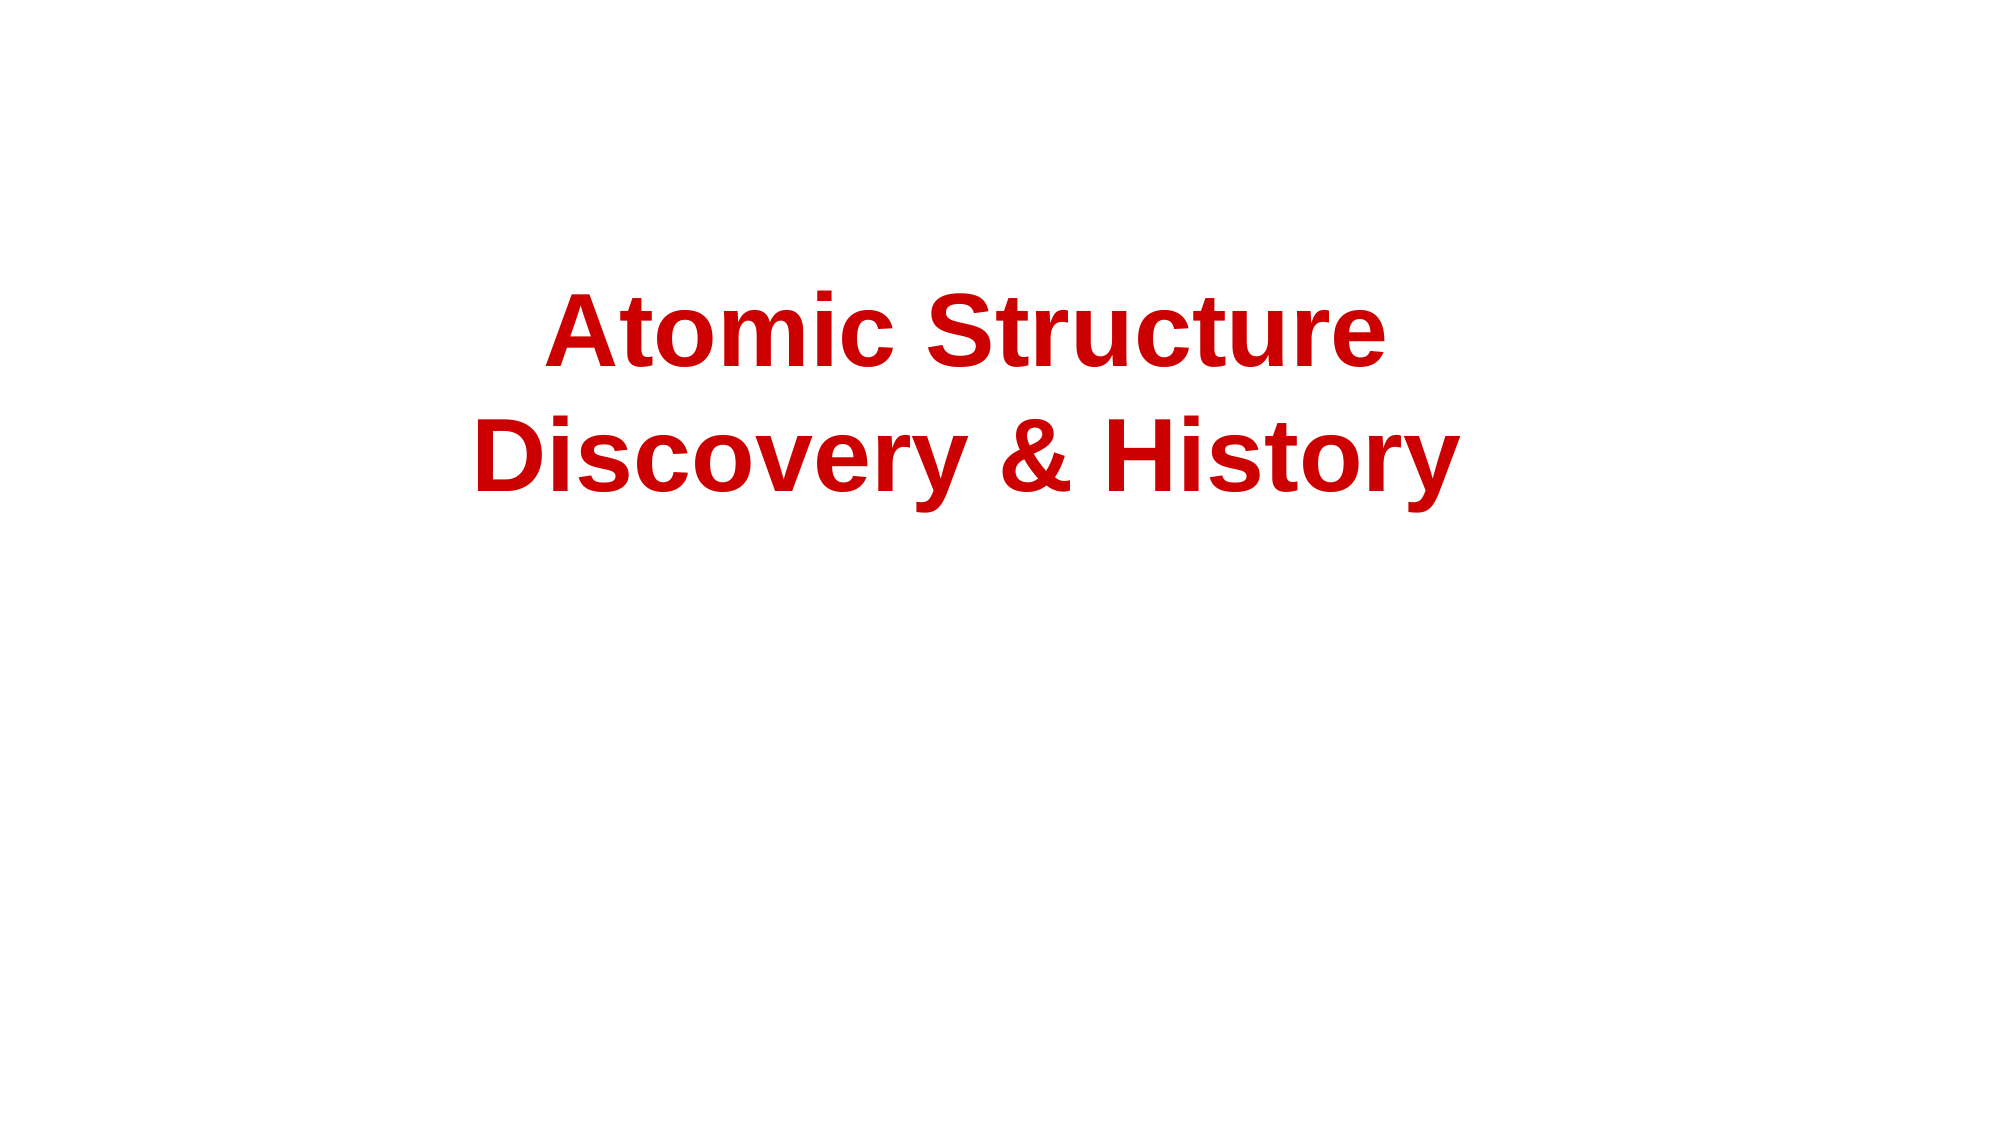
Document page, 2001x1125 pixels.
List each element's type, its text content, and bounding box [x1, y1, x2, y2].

text_box Atomic Structure Discovery & History [385, 255, 1492, 610]
